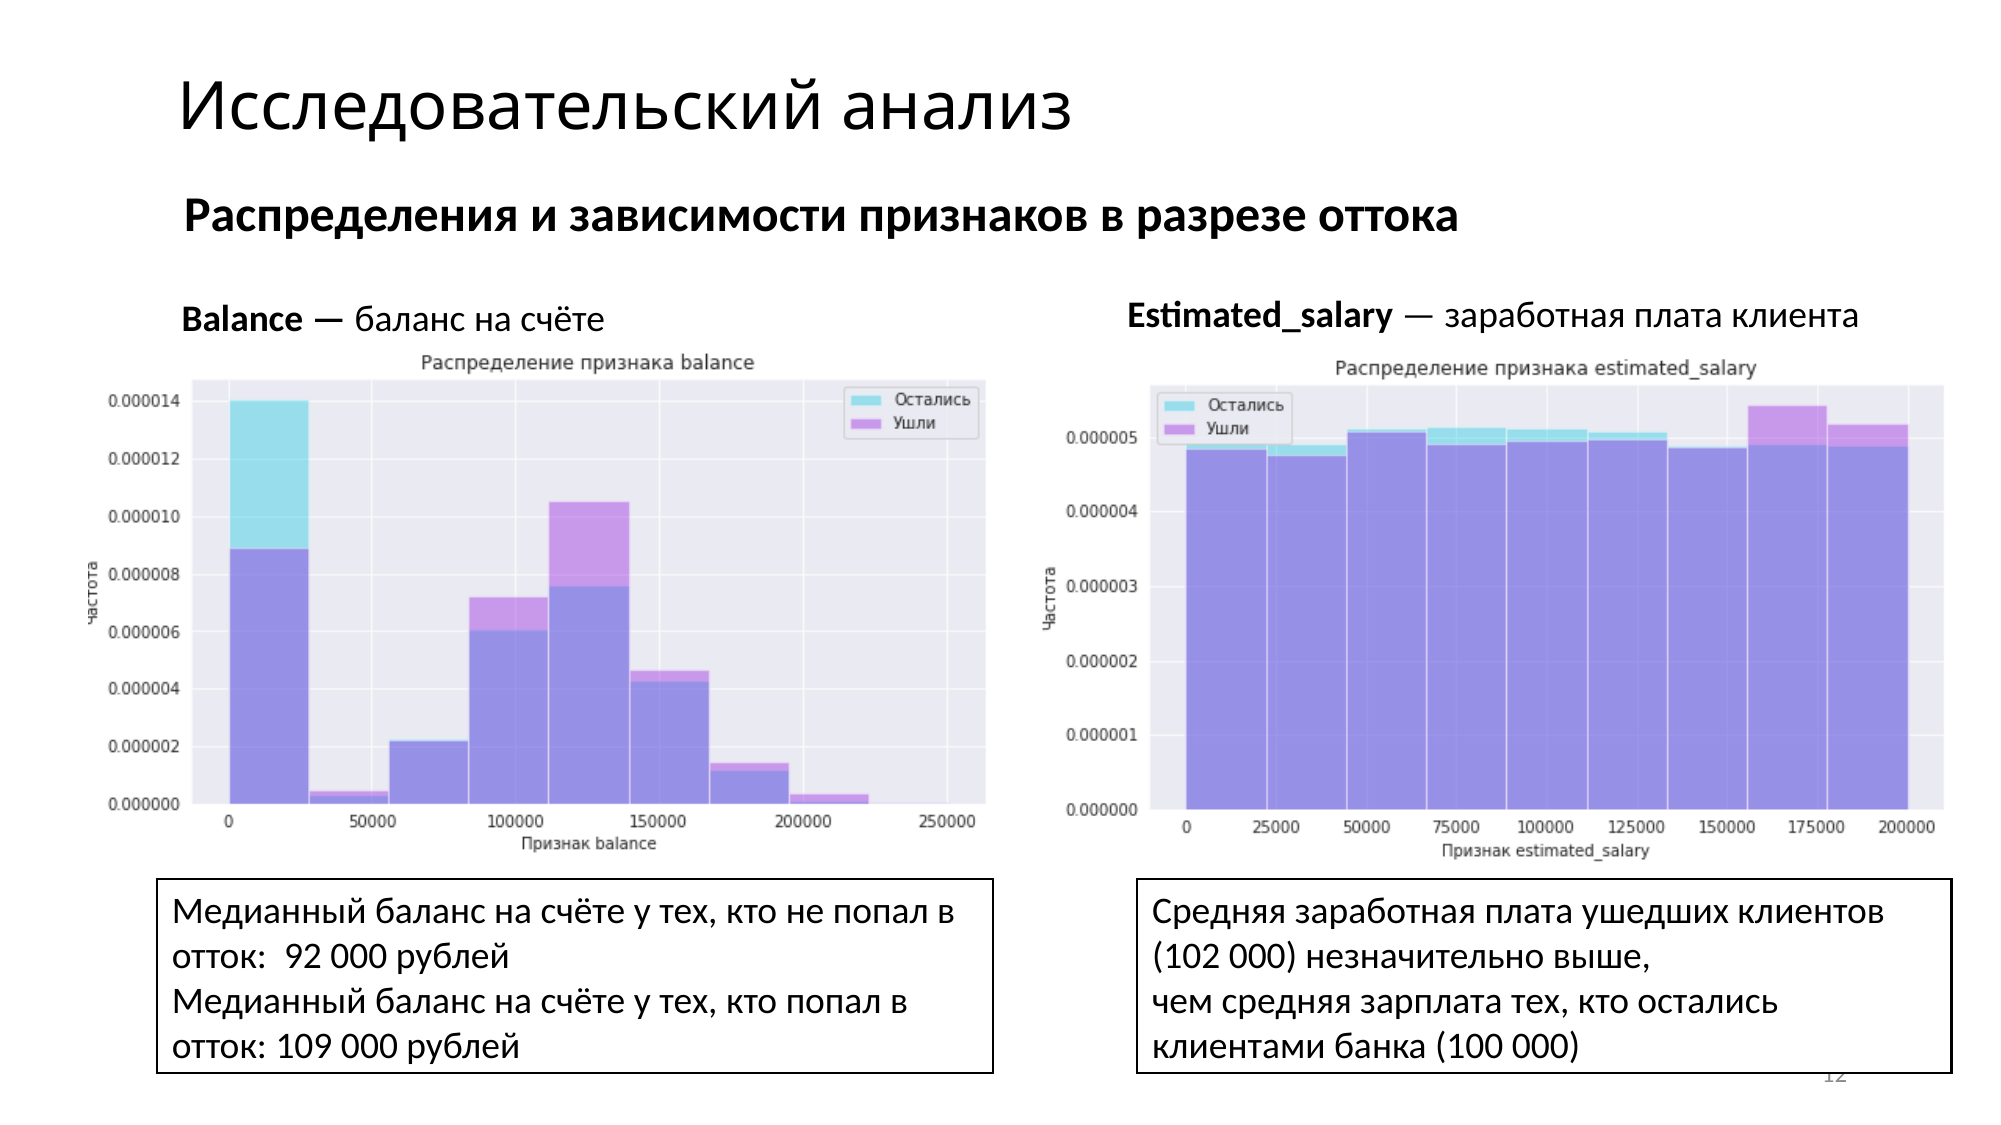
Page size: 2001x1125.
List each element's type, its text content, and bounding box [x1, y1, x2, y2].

picture [88, 343, 997, 862]
text_box Balance — баланс на счёте [166, 285, 621, 343]
text_box Средняя заработная плата ушедших клиентов (102 000) незначительно выше, чем средняя зарплата тех, кто остались клиентами банка (100 000) [1136, 878, 1953, 1074]
text_box Распределения и зависимости признаков в разрезе оттока [169, 173, 1475, 249]
title Исследовательский анализ [162, 124, 1807, 173]
slide_number 12 [1412, 1074, 1863, 1103]
text_box Estimated_salary — заработная плата клиента [1111, 281, 1876, 343]
picture [1035, 347, 1952, 877]
text_box Медианный баланс на счёте у тех, кто не попал в отток: 92 000 рублей Медианный баланс на счёте у тех, кто попал в отток: 109 000 рублей [156, 878, 994, 1074]
